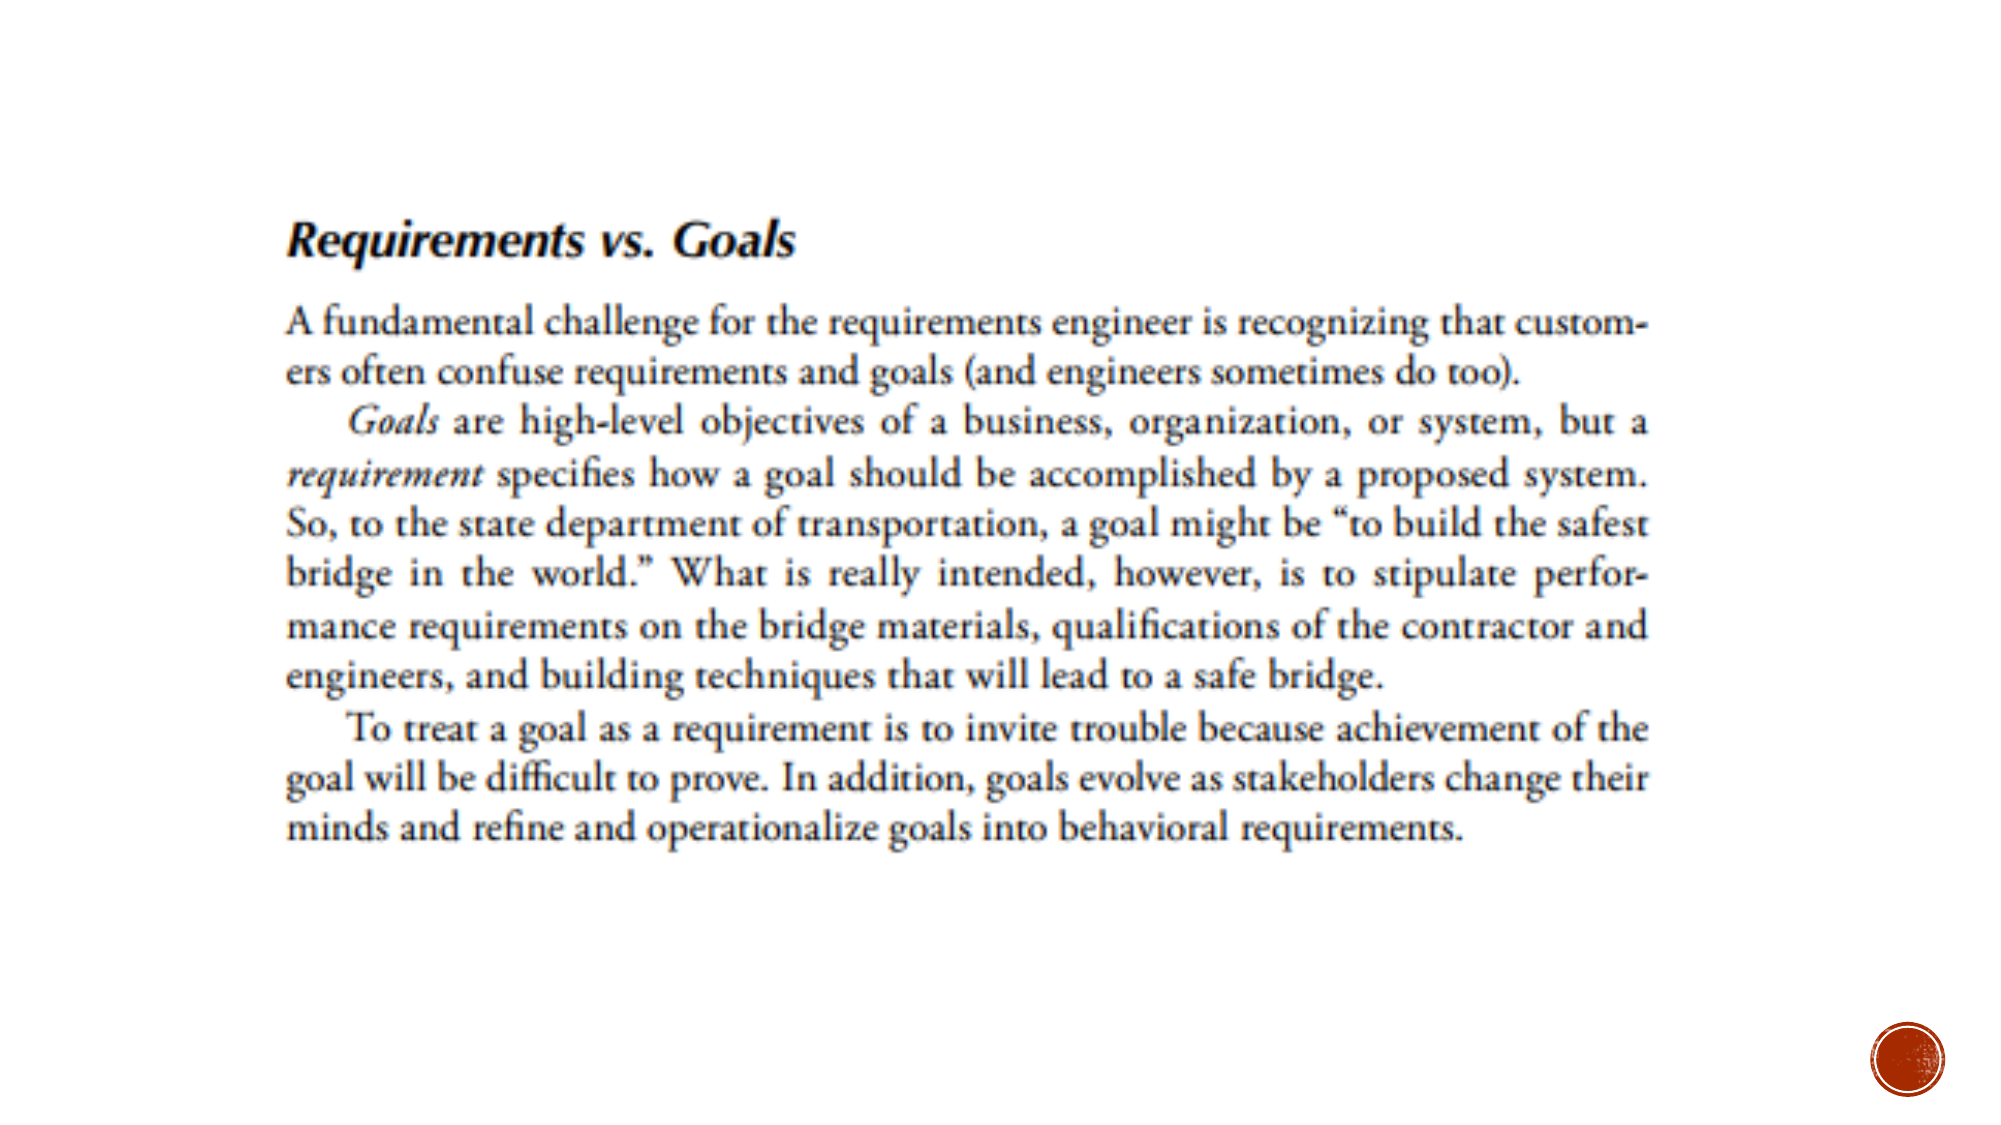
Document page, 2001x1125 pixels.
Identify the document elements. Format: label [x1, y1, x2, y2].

picture [258, 209, 1672, 867]
